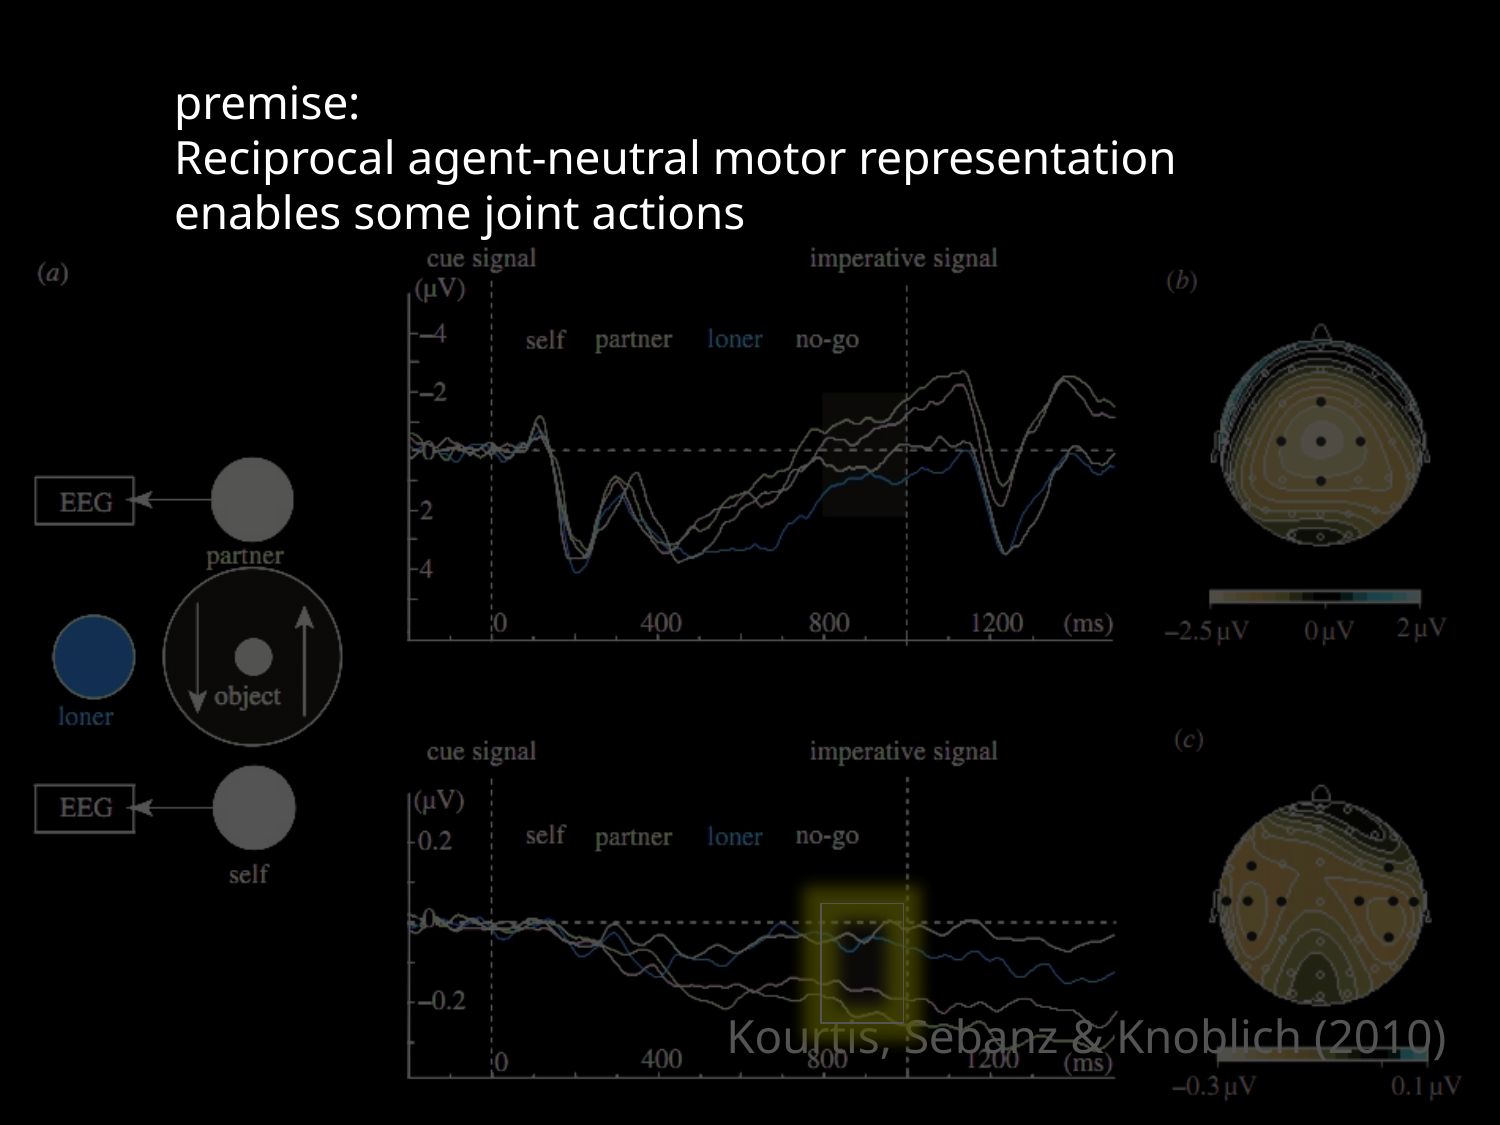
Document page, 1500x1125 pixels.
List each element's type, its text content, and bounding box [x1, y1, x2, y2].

text_box premise: Reciprocal agent-neutral motor representation enables some joint actions [159, 66, 1260, 190]
picture [0, 191, 1500, 1125]
